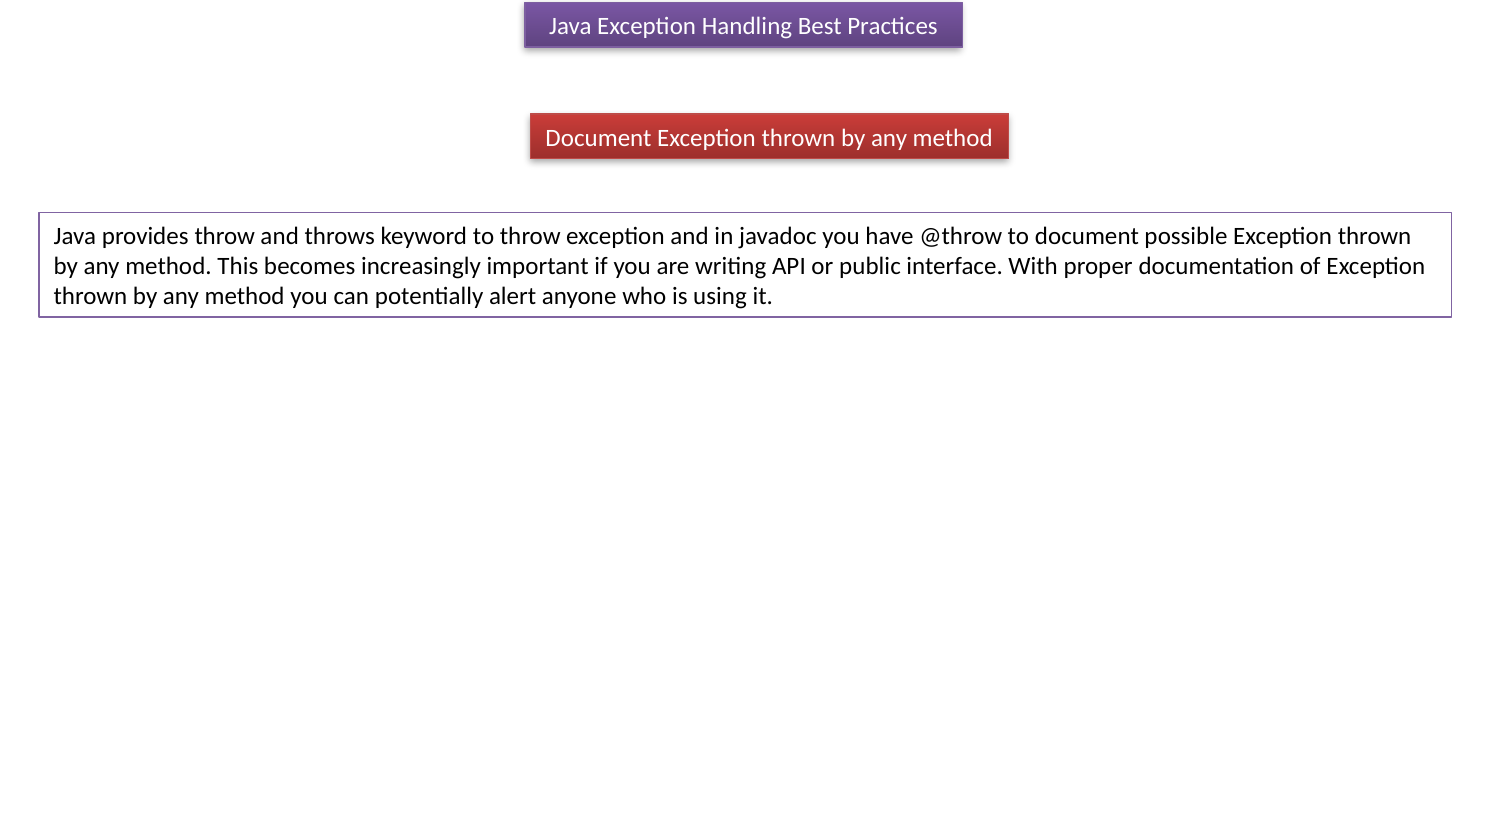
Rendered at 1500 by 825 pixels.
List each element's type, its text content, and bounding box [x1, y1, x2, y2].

text_box Document Exception thrown by any method [530, 113, 1009, 159]
text_box Java provides throw and throws keyword to throw exception and in javadoc you have @throw to document possible Exception thrown by any method. This becomes increasingly important if you are writing API or public interface. With proper documentation of Exception thrown by any method you can potentially alert anyone who is using it. [37, 210, 1453, 319]
text_box Java Exception Handling Best Practices [524, 2, 963, 48]
